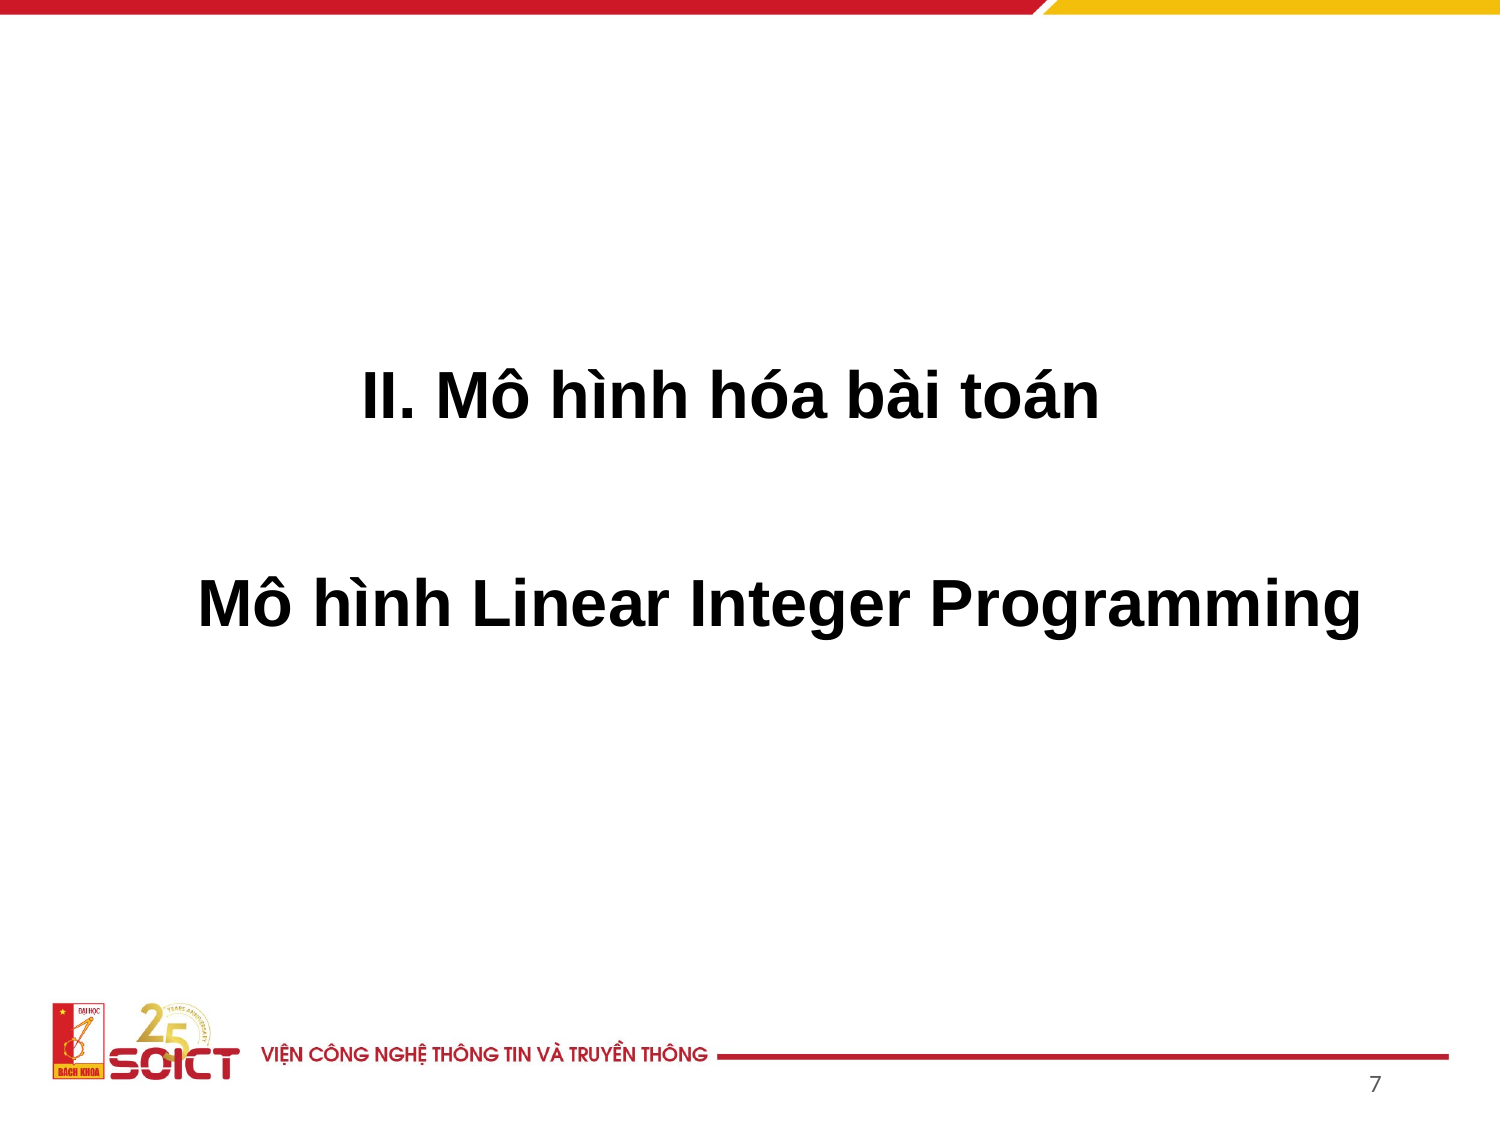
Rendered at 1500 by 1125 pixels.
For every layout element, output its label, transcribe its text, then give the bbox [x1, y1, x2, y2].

text_box II. Mô hình hóa bài toán [346, 280, 1281, 513]
slide_number 7 [1209, 1052, 1397, 1112]
picture [0, 0, 1500, 1125]
title Mô hình Linear Integer Programming [182, 543, 1385, 665]
